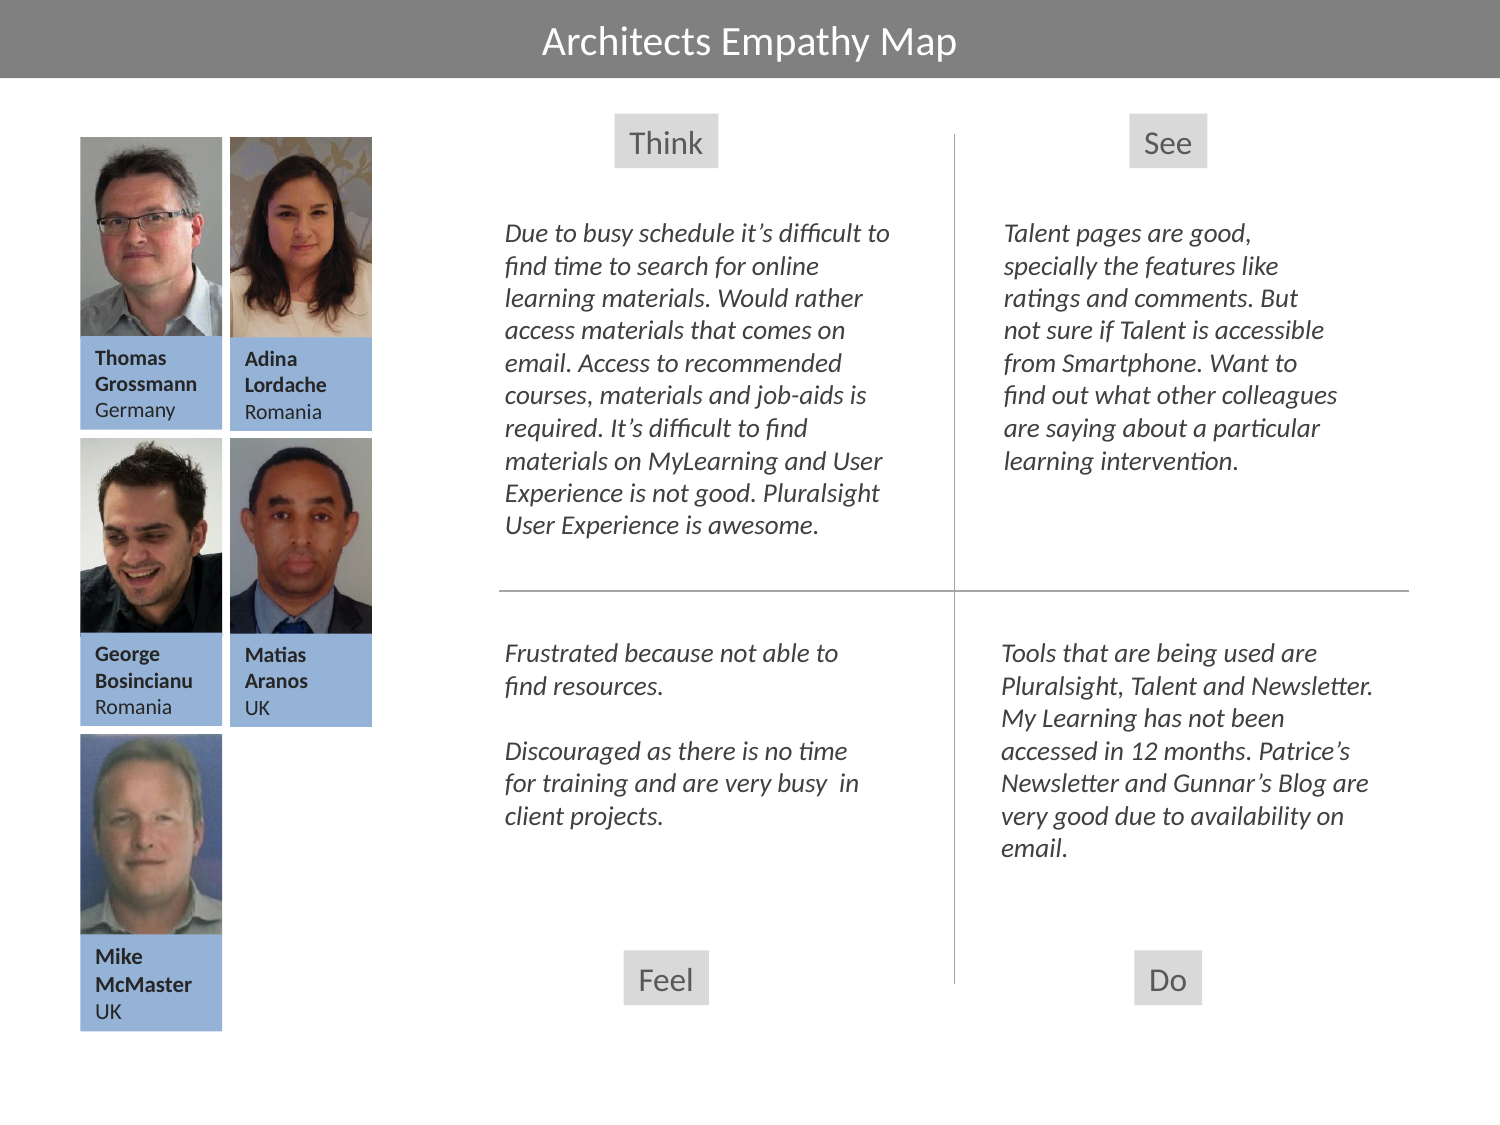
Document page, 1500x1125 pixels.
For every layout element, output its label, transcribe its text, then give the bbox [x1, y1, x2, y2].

picture [80, 733, 223, 935]
text_box Frustrated because not able to find resources. Discouraged as there is no time for training and are very busy in client projects. [490, 628, 880, 839]
text_box Due to busy schedule it’s difficult to find time to search for online learning materials. Would rather access materials that comes on email. Access to recommended courses, materials and job-aids is required. It’s difficult to find materials on MyLearning and User Experience is not good. Pluralsight User Experience is awesome. [490, 208, 916, 548]
text_box Adina Lordache Romania [230, 346, 372, 431]
text_box Feel [623, 950, 709, 1006]
text_box Mike McMaster UK [80, 943, 223, 1032]
picture [80, 438, 223, 637]
text_box Architects Empathy Map [0, 0, 1500, 80]
text_box Tools that are being used are Pluralsight, Talent and Newsletter. My Learning has not been accessed in 12 months. Patrice’s Newsletter and Gunnar’s Blog are very good due to availability on email. [986, 628, 1400, 871]
text_box Think [614, 113, 719, 169]
text_box Thomas Grossmann Germany [80, 346, 223, 430]
picture [229, 136, 373, 339]
picture [229, 438, 373, 637]
text_box Matias Aranos UK [230, 644, 372, 727]
picture [80, 136, 223, 339]
text_box See [1129, 113, 1208, 169]
text_box George Bosincianu Romania [80, 642, 223, 726]
text_box Talent pages are good, specially the features like ratings and comments. But not sure if Talent is accessible from Smartphone. Want to find out what other colleagues are saying about a particular learning intervention. [989, 208, 1356, 483]
text_box Do [1134, 950, 1203, 1006]
